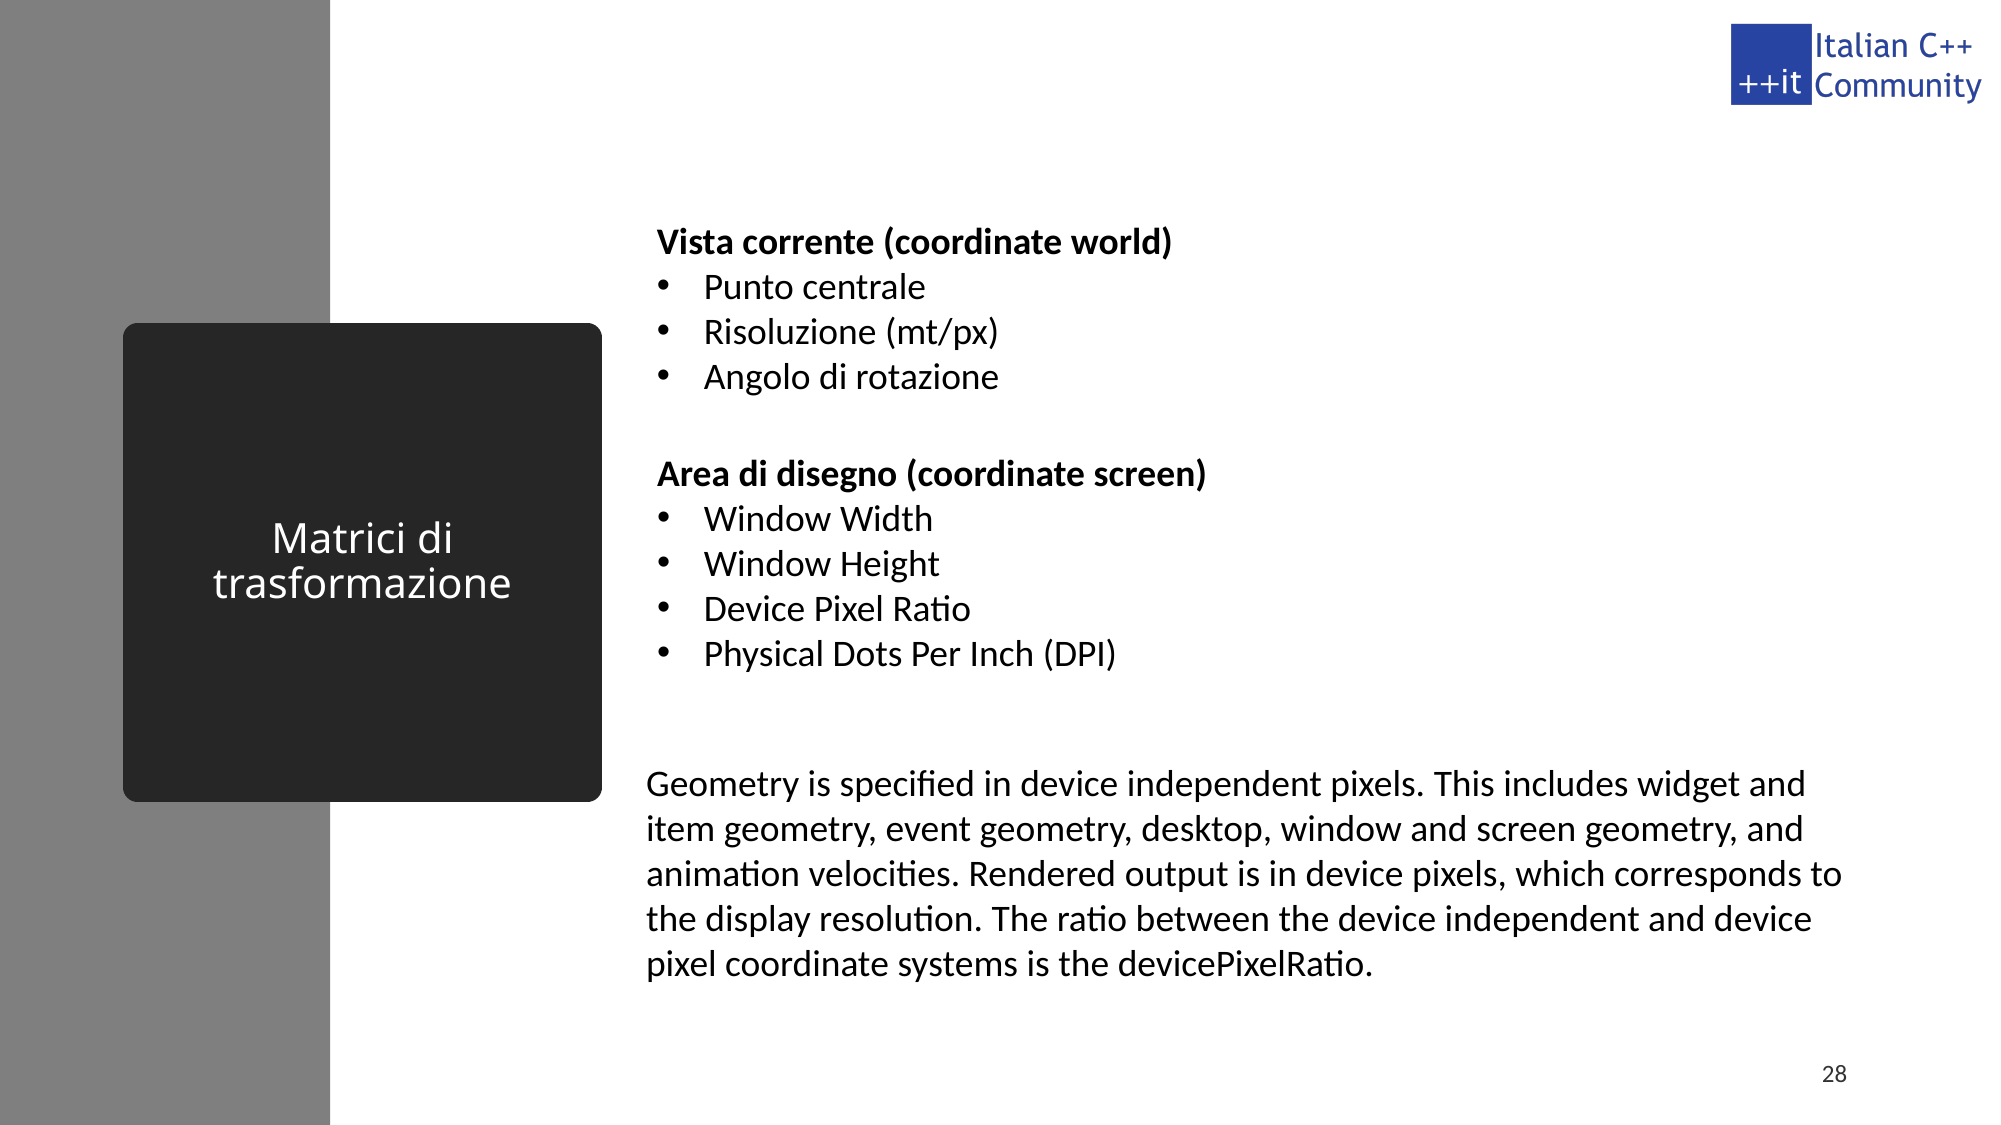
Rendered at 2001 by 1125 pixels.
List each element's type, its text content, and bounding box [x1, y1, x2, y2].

text_box Area di disegno (coordinate screen) Window Width Window Height Device Pixel Ratio Physical Dots Per Inch (DPI) [642, 441, 1223, 681]
text_box Vista corrente (coordinate world) Punto centrale Risoluzione (mt/px) Angolo di rotazione [642, 209, 1189, 405]
text_box Geometry is specified in device independent pixels. This includes widget and item geometry, event geometry, desktop, window and screen geometry, and animation velocities. Rendered output is in device pixels, which corresponds to the display resolution. The ratio between the device independent and device pixel coordinate systems is the devicePixelRatio. [631, 751, 1863, 992]
picture [1731, 23, 1983, 109]
title Matrici di trasformazione [137, 337, 588, 788]
text_box [0, 0, 331, 1125]
slide_number 28 [1412, 1042, 1863, 1103]
